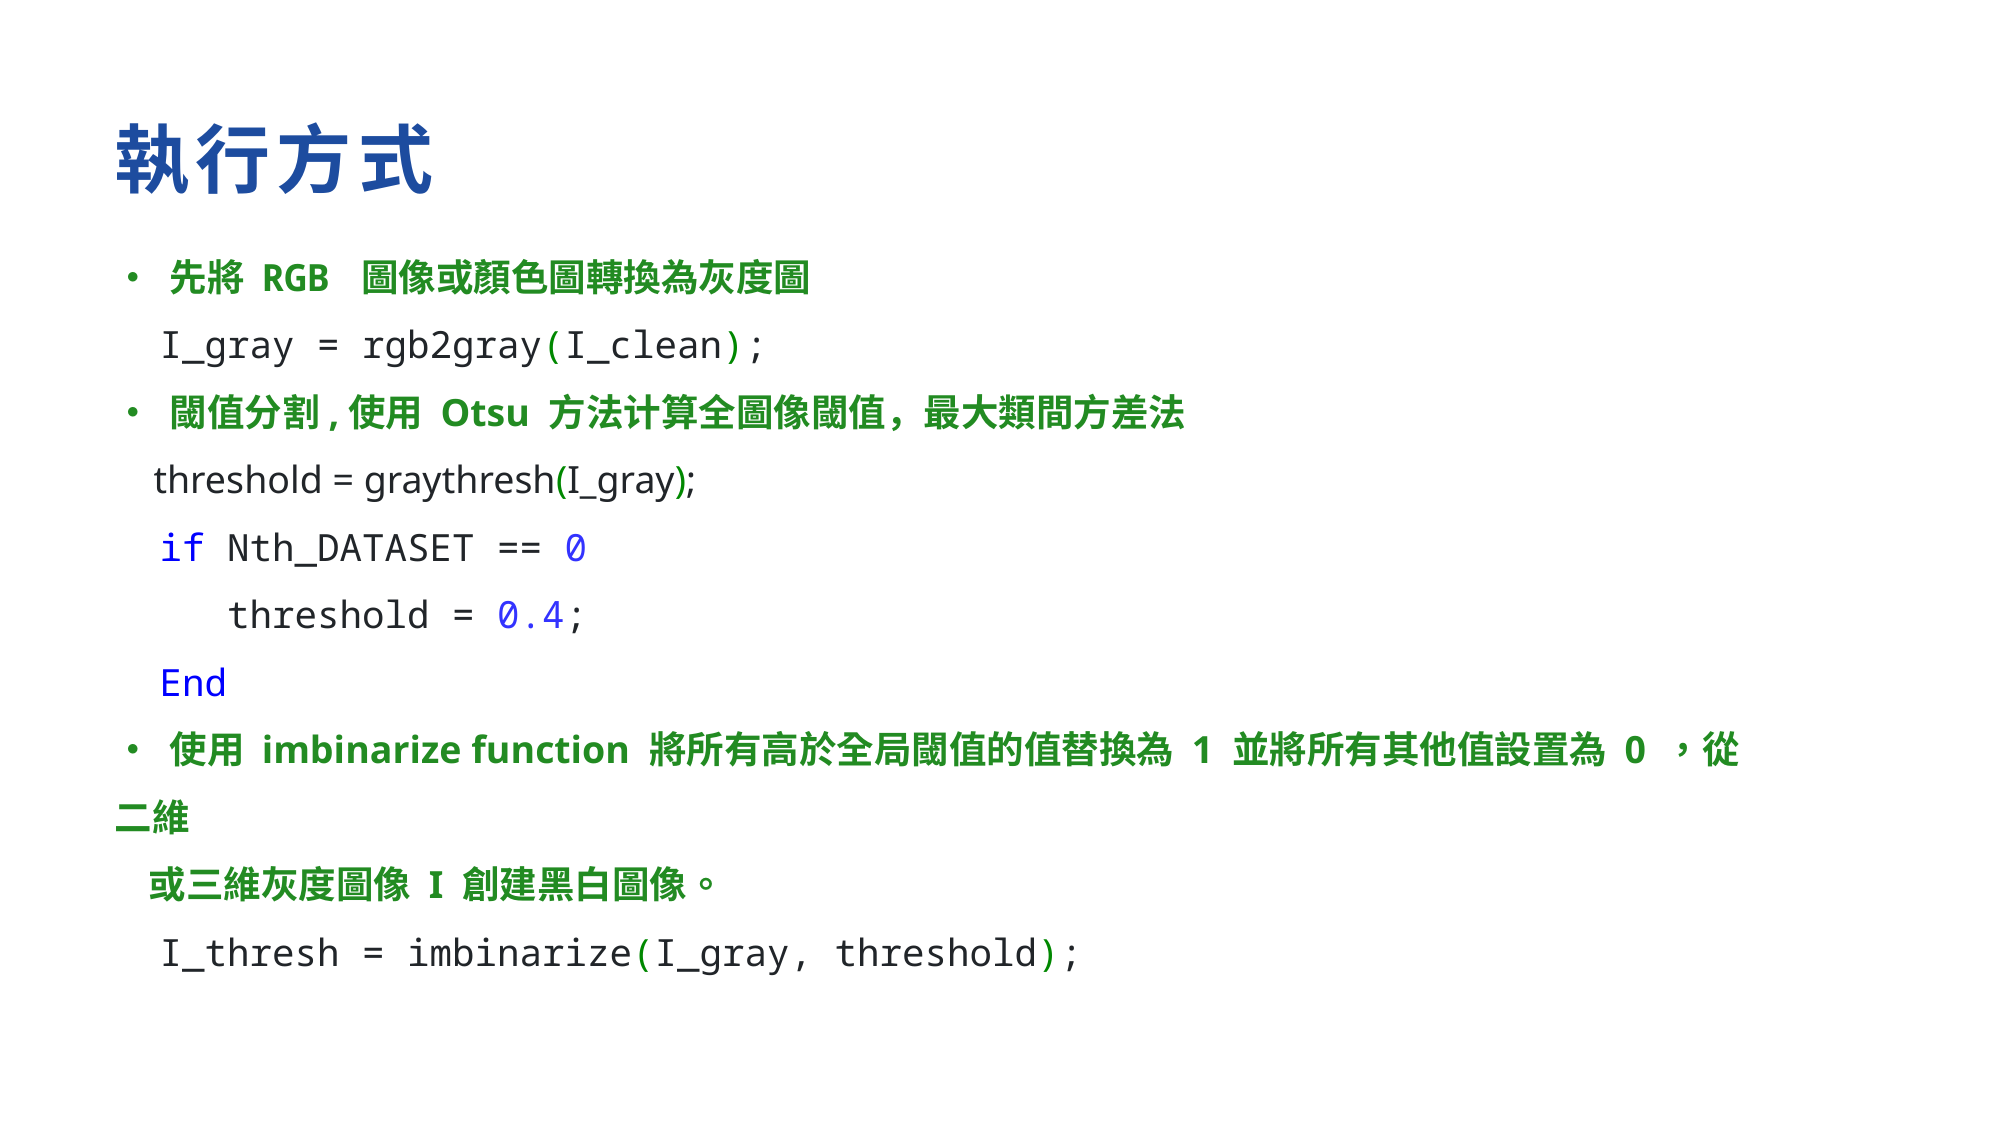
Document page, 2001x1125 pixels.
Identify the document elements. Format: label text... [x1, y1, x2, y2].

text_box • 先將 RGB 圖像或顏色圖轉換為灰度圖 I_gray = rgb2gray(I_clean); • 閾值分割,使用 Otsu 方法计算全圖像閾值，最大類間方差法 threshold = graythresh(I_gray); if Nth_DATASET == 0 threshold = 0.4; End • 使用 imbinarize function 將所有高於全局閾值的值替換為 1 並將所有其他值設置為 0 ，從二維 或三維灰度圖像 I 創建黑白圖像。 I_thresh = imbinarize(I_gray, threshold); [99, 224, 1778, 982]
title 執行方式 [99, 99, 1900, 216]
